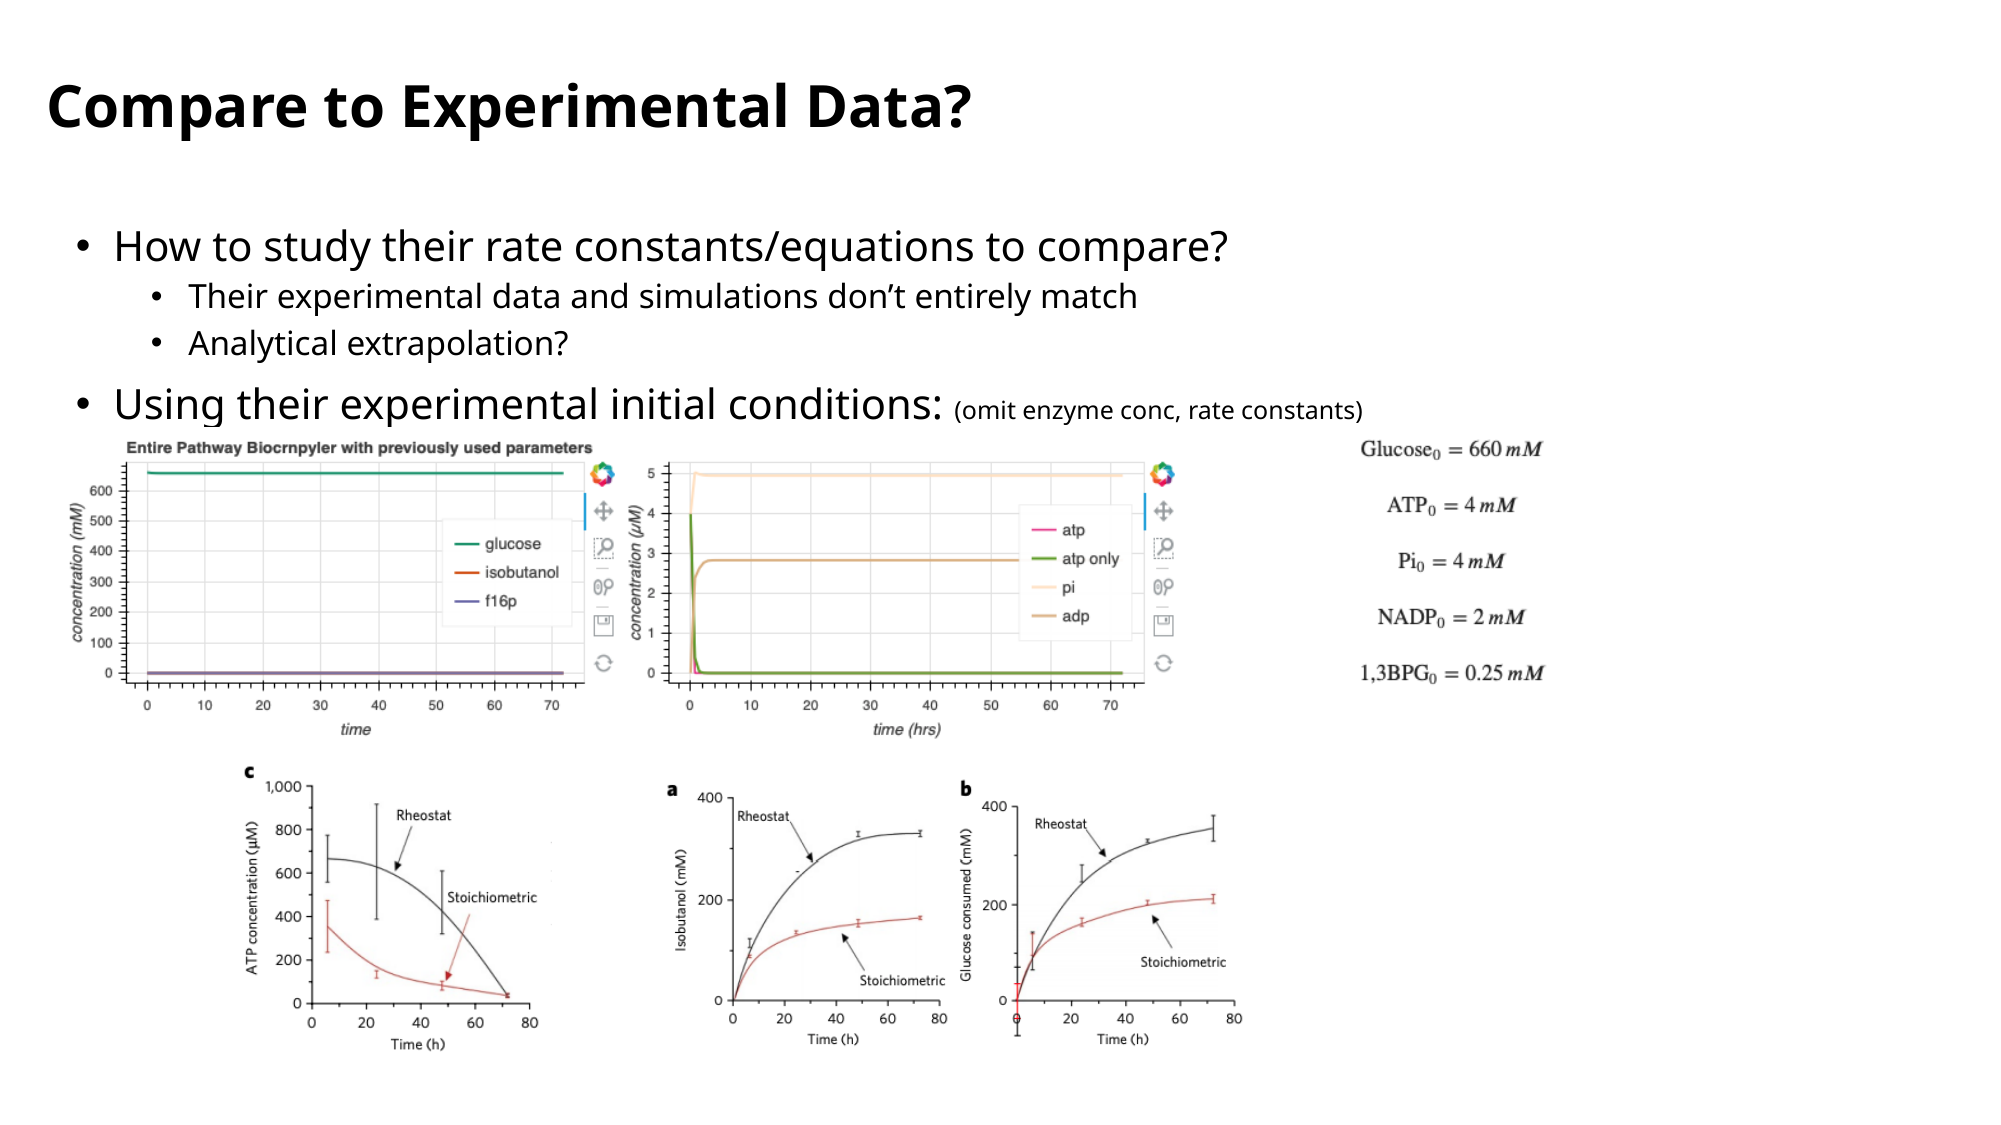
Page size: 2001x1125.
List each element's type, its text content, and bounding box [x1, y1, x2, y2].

picture [635, 760, 1252, 1055]
picture [214, 753, 552, 1062]
text_box Compare to Experimental Data? [31, 0, 1757, 218]
picture [1345, 432, 1563, 693]
list How to study their rate constants/equations to compare? Their experimental data and simulations don’t entirely match Analytical extrapolation? Using their experimental initial conditions: (omit enzyme conc, rate constants) [60, 217, 1786, 932]
picture [60, 427, 1212, 745]
